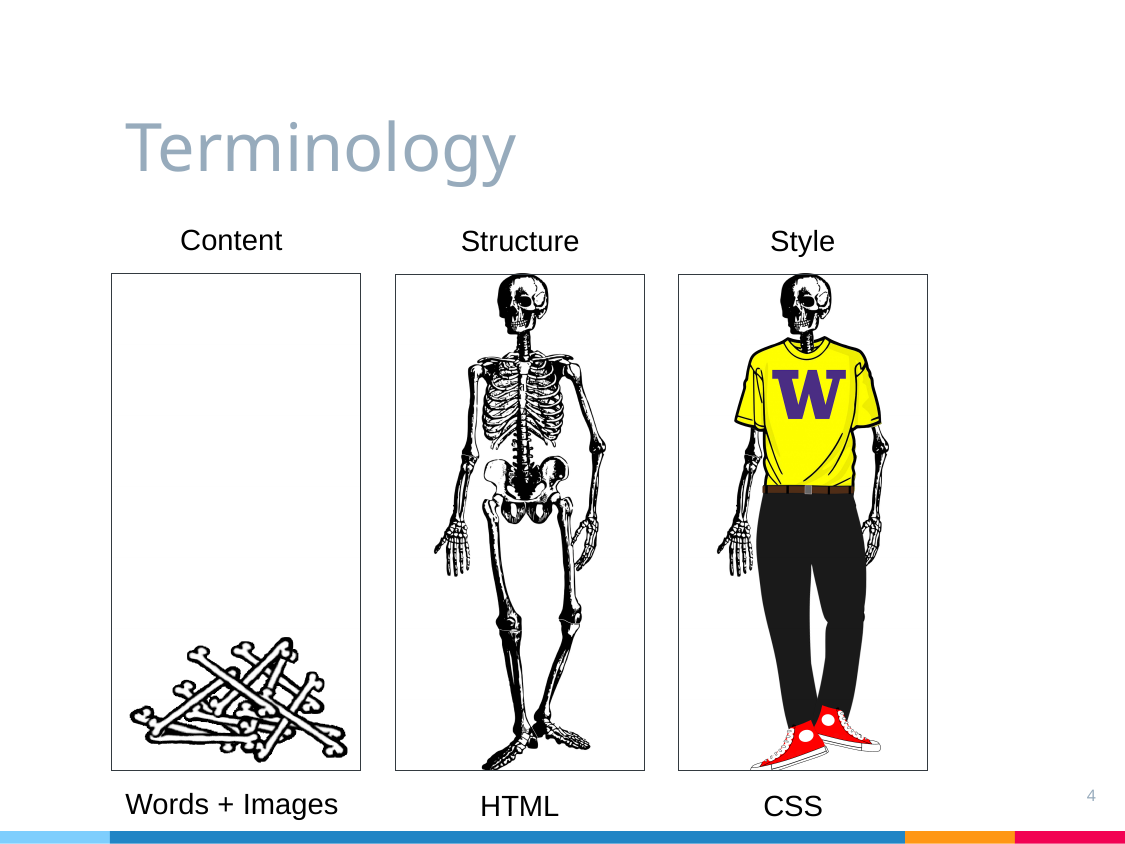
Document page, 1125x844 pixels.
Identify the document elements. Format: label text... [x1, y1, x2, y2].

text_box Style [755, 214, 851, 265]
slide_number 4 [1043, 770, 1111, 822]
text_box CSS [748, 780, 839, 830]
picture [395, 273, 645, 771]
picture [678, 273, 928, 771]
title Terminology [109, 58, 1044, 200]
text_box HTML [465, 780, 575, 830]
text_box Content [165, 213, 298, 264]
picture [111, 273, 361, 771]
text_box Words + Images [110, 778, 354, 828]
text_box Structure [445, 214, 595, 265]
